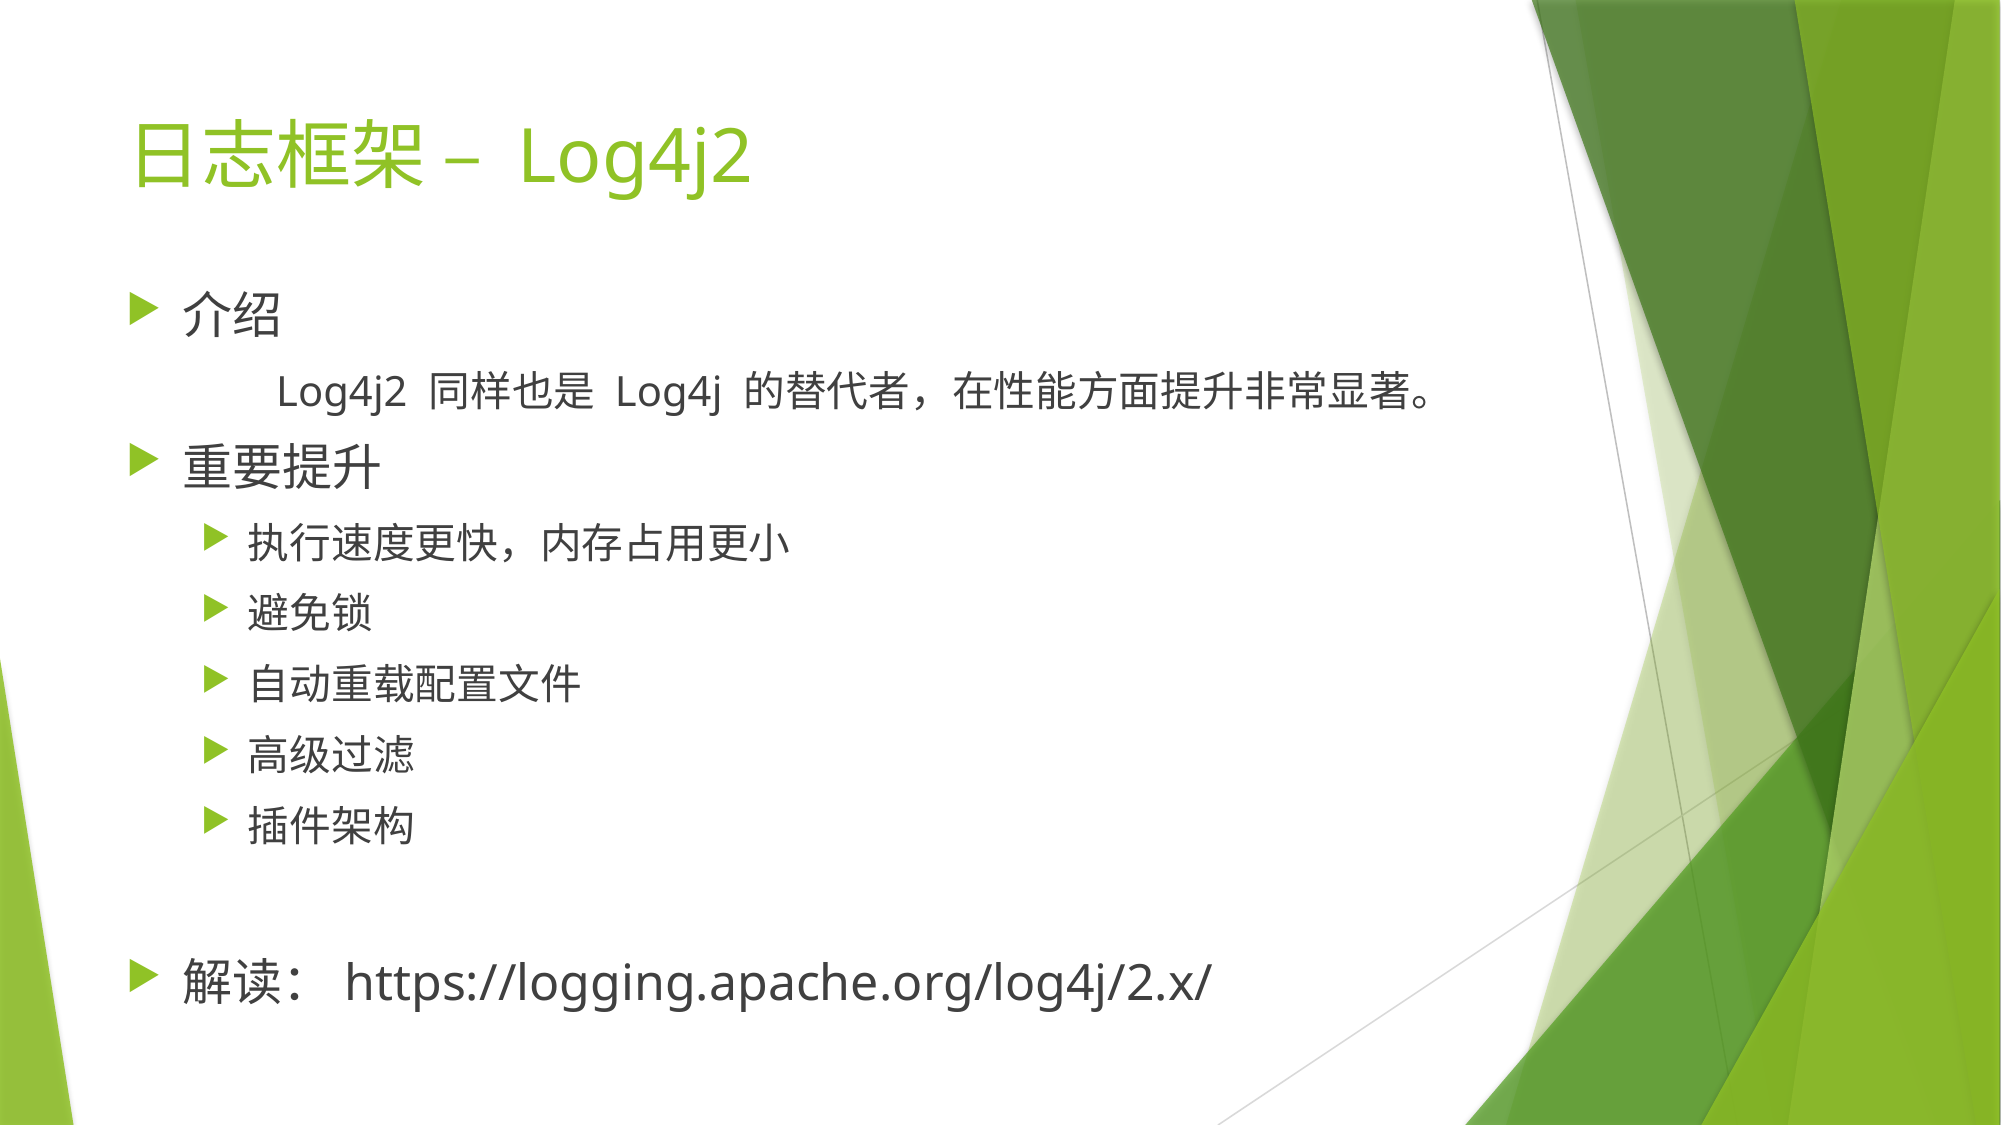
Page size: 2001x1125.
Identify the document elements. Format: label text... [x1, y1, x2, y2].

title 日志框架 – Log4j2 [111, 99, 1522, 276]
list 介绍 Log4j2 同样也是 Log4j 的替代者，在性能方面提升非常显著。 重要提升 执行速度更快，内存占用更小 避免锁 自动重载配置文件 高级过滤 插件架构 解读：https://logging.apache.org/log4j/2.x/ [111, 276, 1522, 1125]
